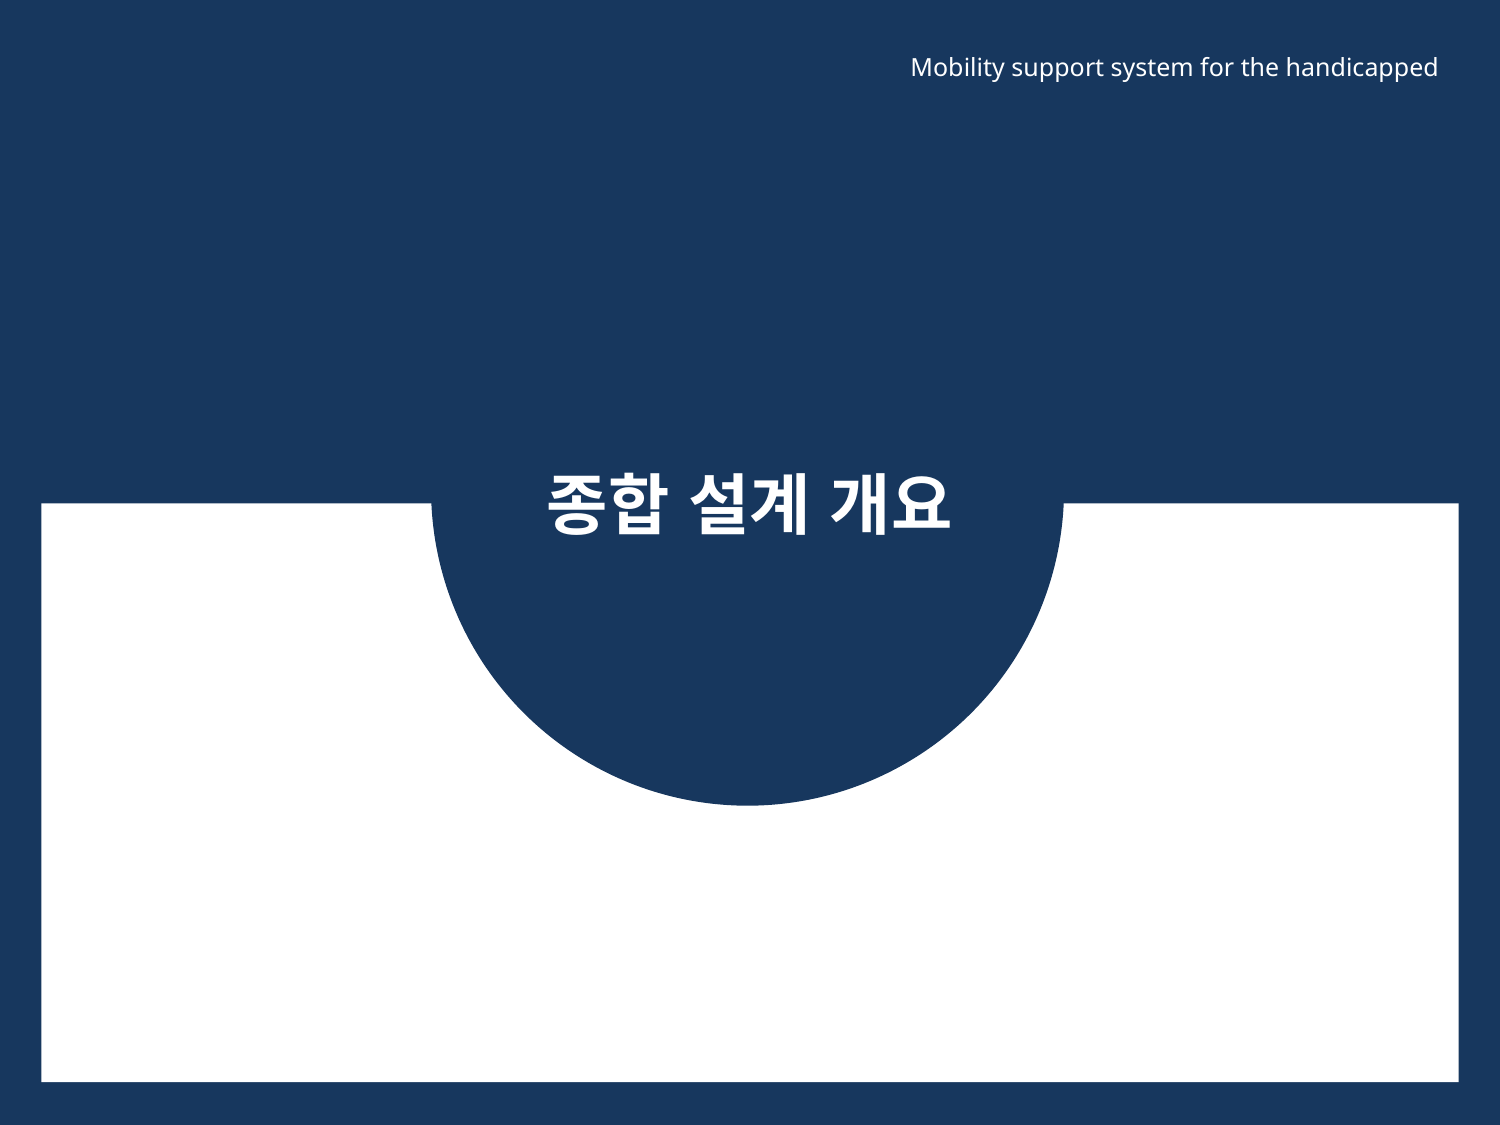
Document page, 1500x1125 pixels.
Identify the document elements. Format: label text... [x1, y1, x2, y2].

text_box 종합 설계 개요 [436, 455, 1063, 551]
text_box Mobility support system for the handicapped [879, 44, 1471, 90]
text_box [428, 170, 1067, 808]
text_box [39, 501, 1461, 1084]
